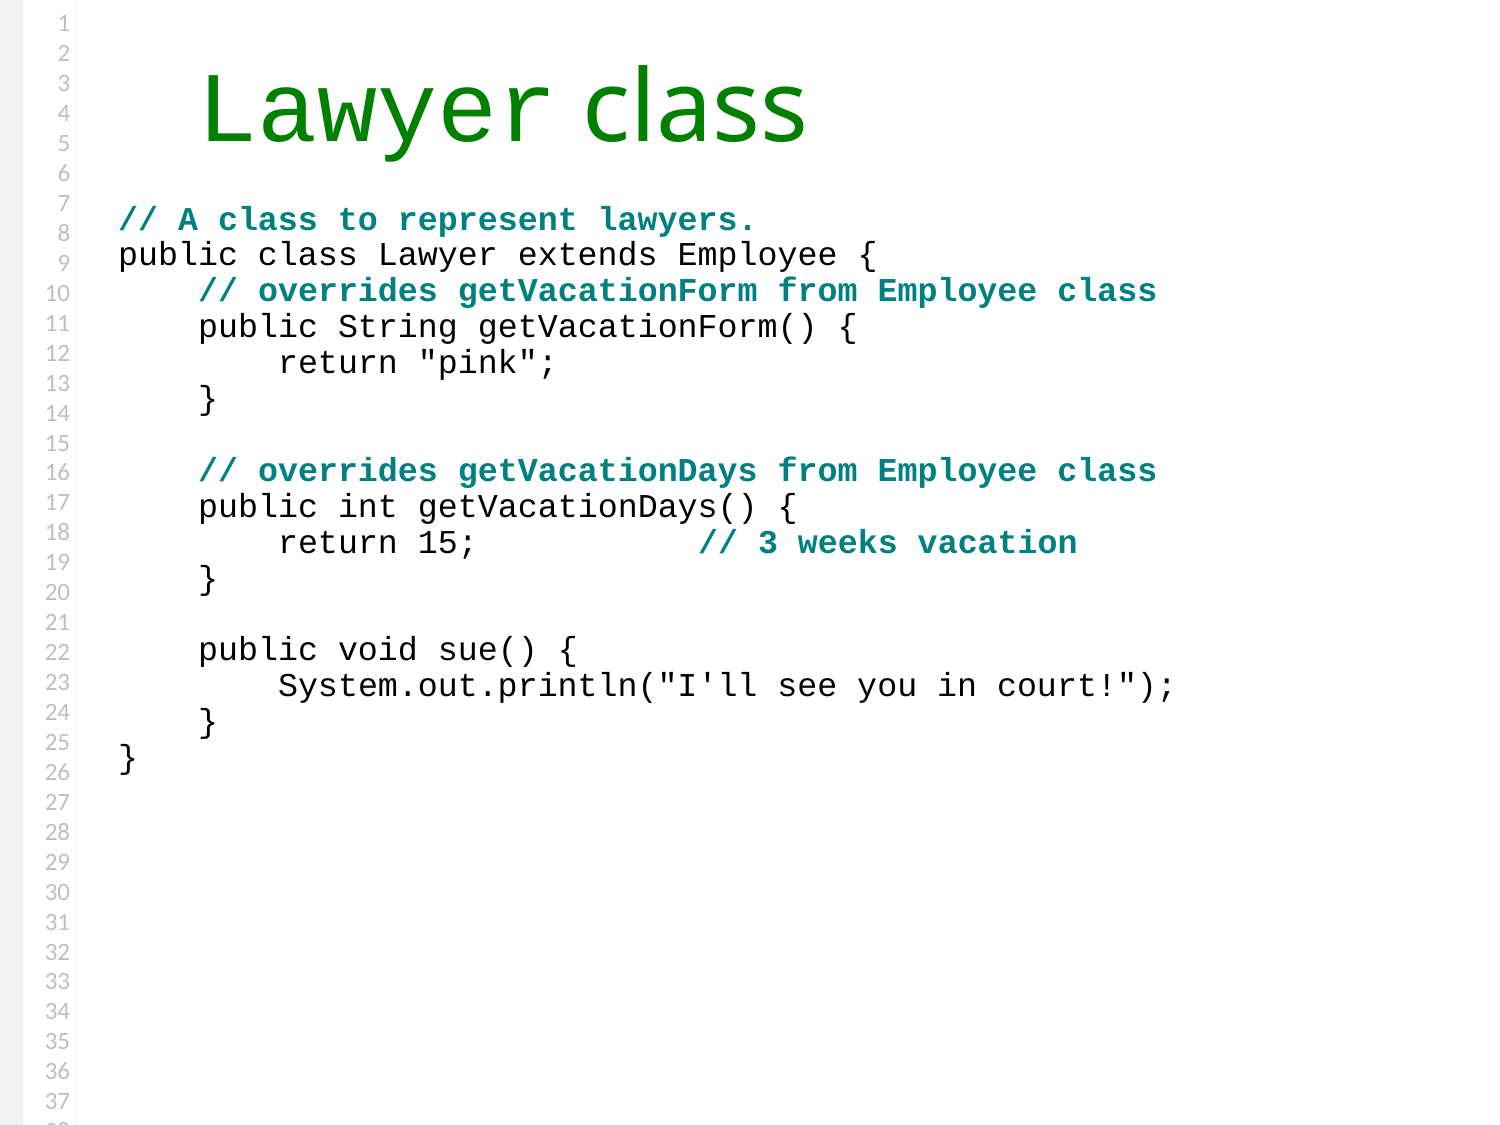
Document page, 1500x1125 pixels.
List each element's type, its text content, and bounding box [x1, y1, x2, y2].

title Lawyer class [197, 34, 1434, 164]
list // A class to represent lawyers. public class Lawyer extends Employee { // overrides getVacationForm from Employee class public String getVacationForm() { return "pink"; } // overrides getVacationDays from Employee class public int getVacationDays() { return 15; // 3 weeks vacation } public void sue() { System.out.println("I'll see you in court!"); } } [103, 193, 1434, 1014]
